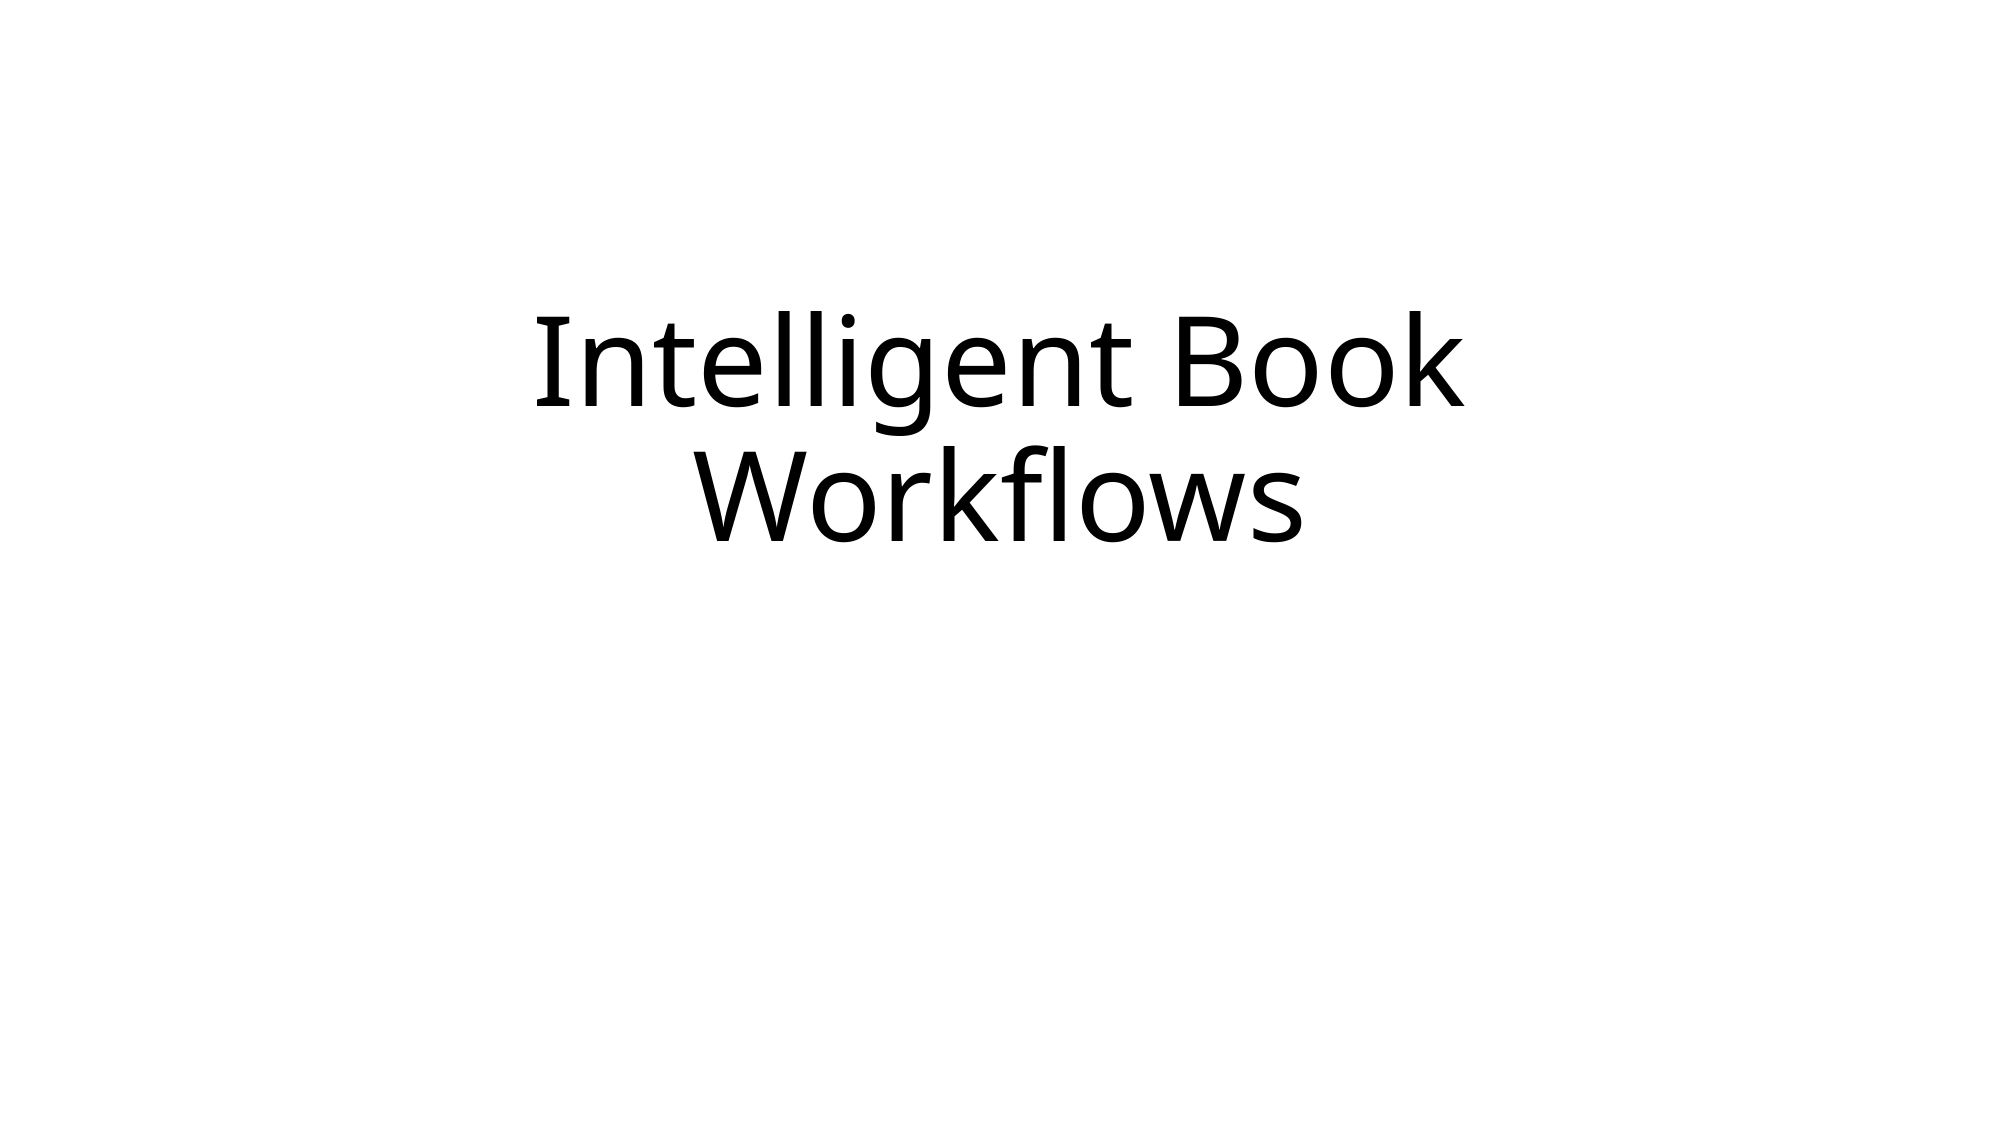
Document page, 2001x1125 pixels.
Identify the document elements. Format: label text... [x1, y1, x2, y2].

title Intelligent Book Workflows [249, 184, 1750, 576]
